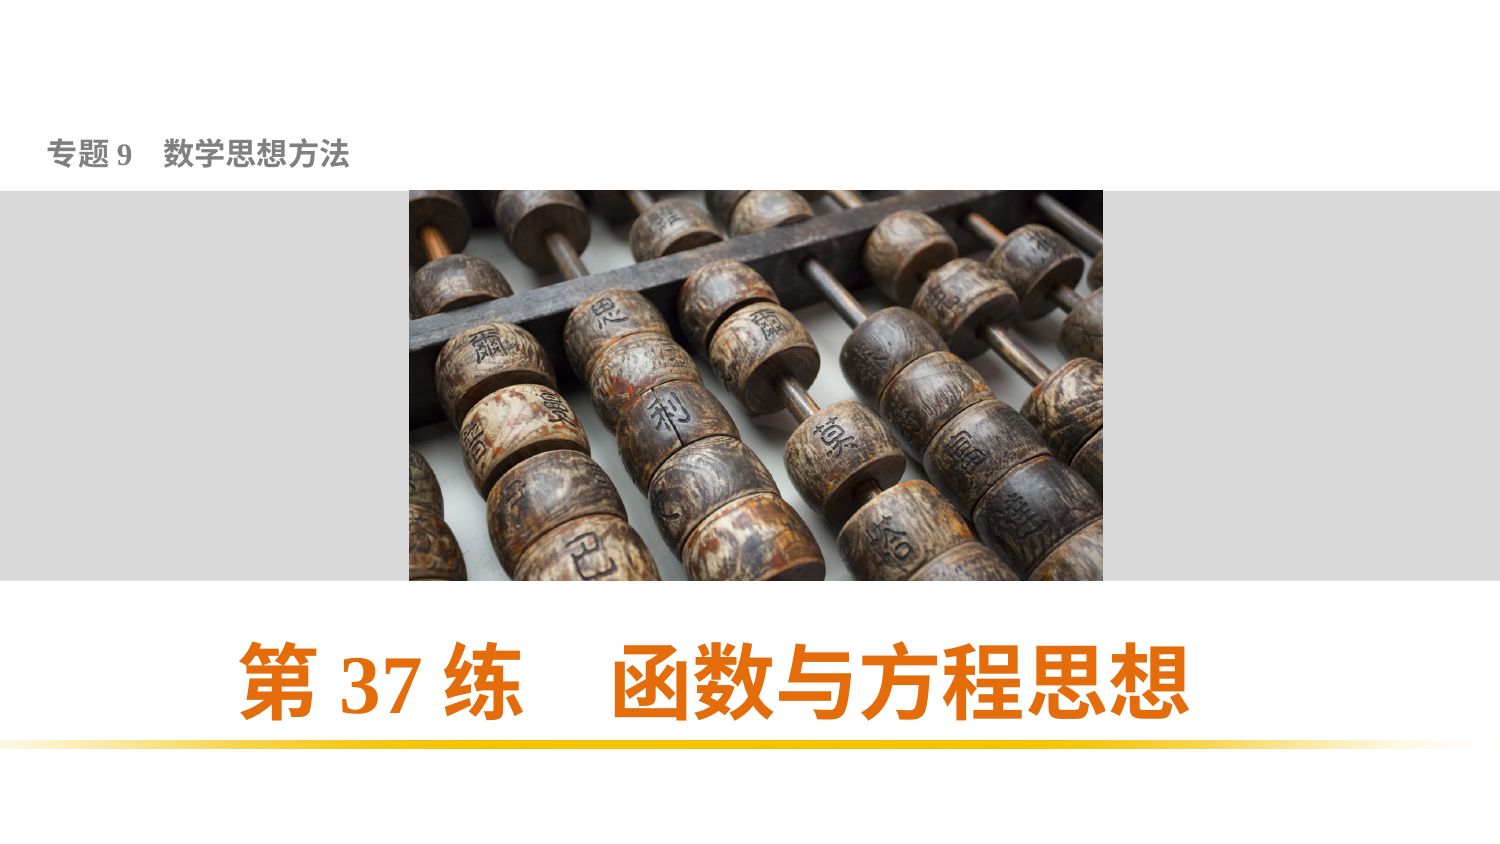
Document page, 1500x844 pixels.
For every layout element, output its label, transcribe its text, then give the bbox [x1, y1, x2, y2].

picture [0, 740, 1500, 749]
text_box [0, 189, 410, 583]
text_box 第37练 函数与方程思想 [0, 622, 1435, 738]
picture [409, 190, 1103, 581]
text_box 专题9 数学思想方法 [13, 126, 384, 179]
text_box [1100, 189, 1500, 583]
